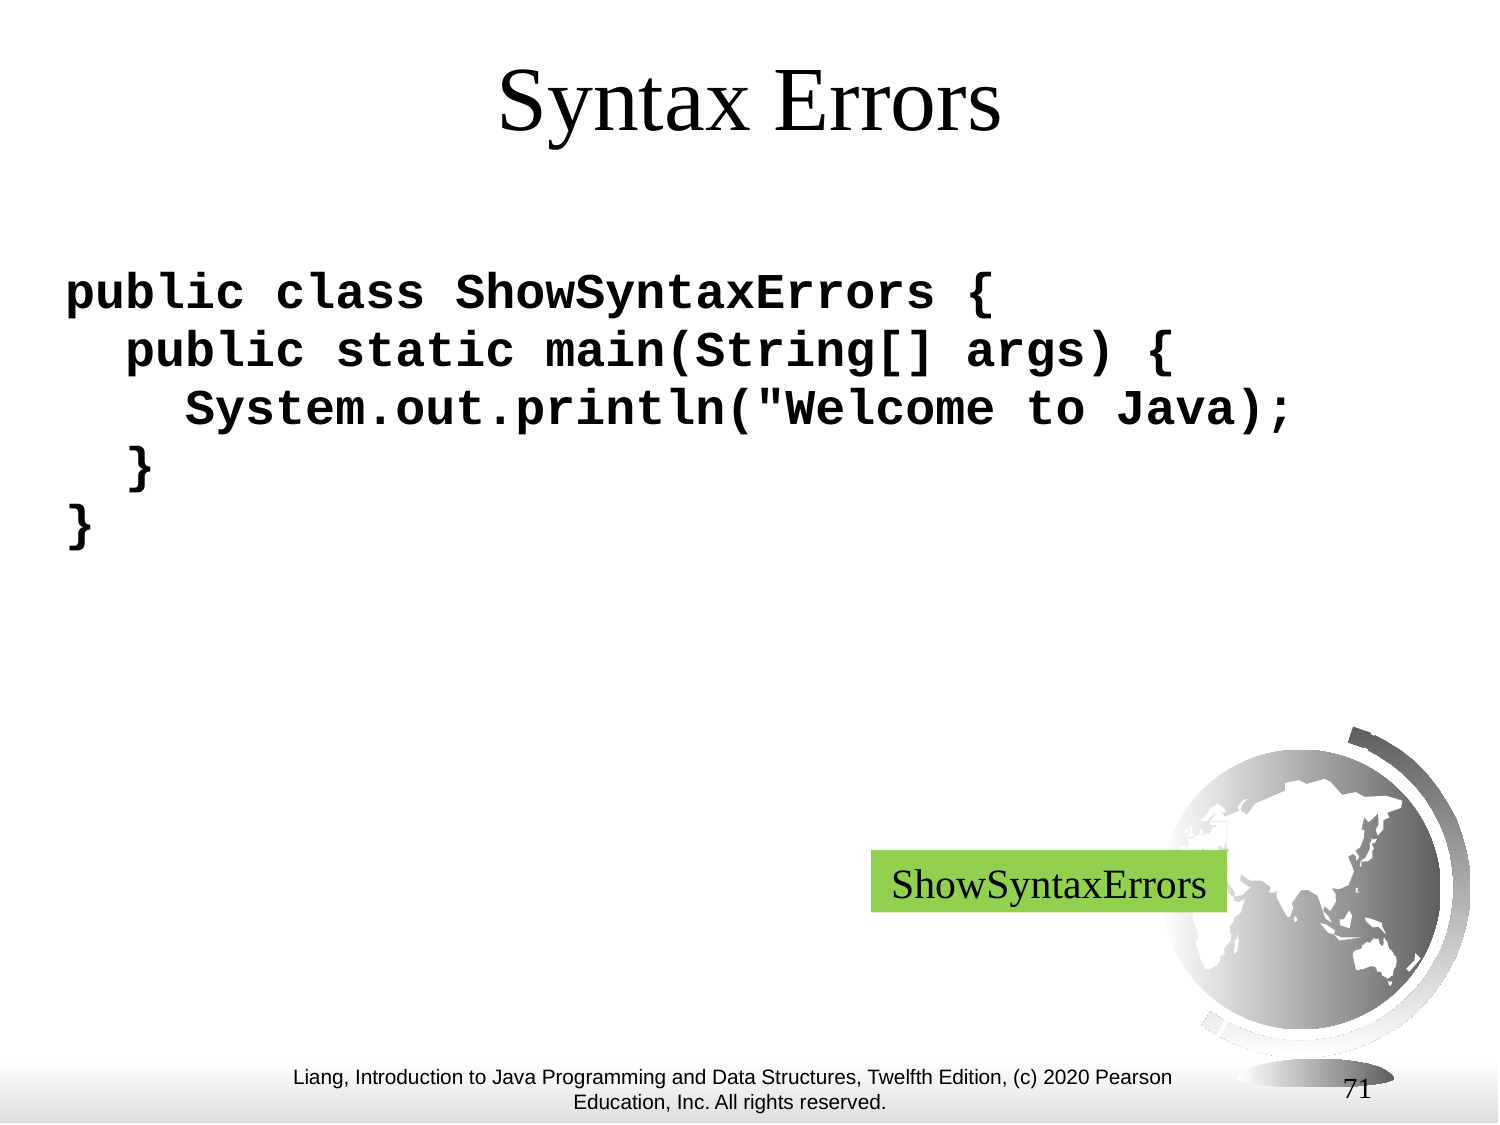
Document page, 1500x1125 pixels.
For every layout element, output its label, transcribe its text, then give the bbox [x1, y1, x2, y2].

slide_number 71 [1074, 1049, 1388, 1125]
text_box ShowSyntaxErrors [871, 849, 1228, 913]
title Syntax Errors [112, 37, 1388, 150]
list public class ShowSyntaxErrors { public static main(String[] args) { System.out.println("Welcome to Java); } } [50, 262, 1438, 625]
